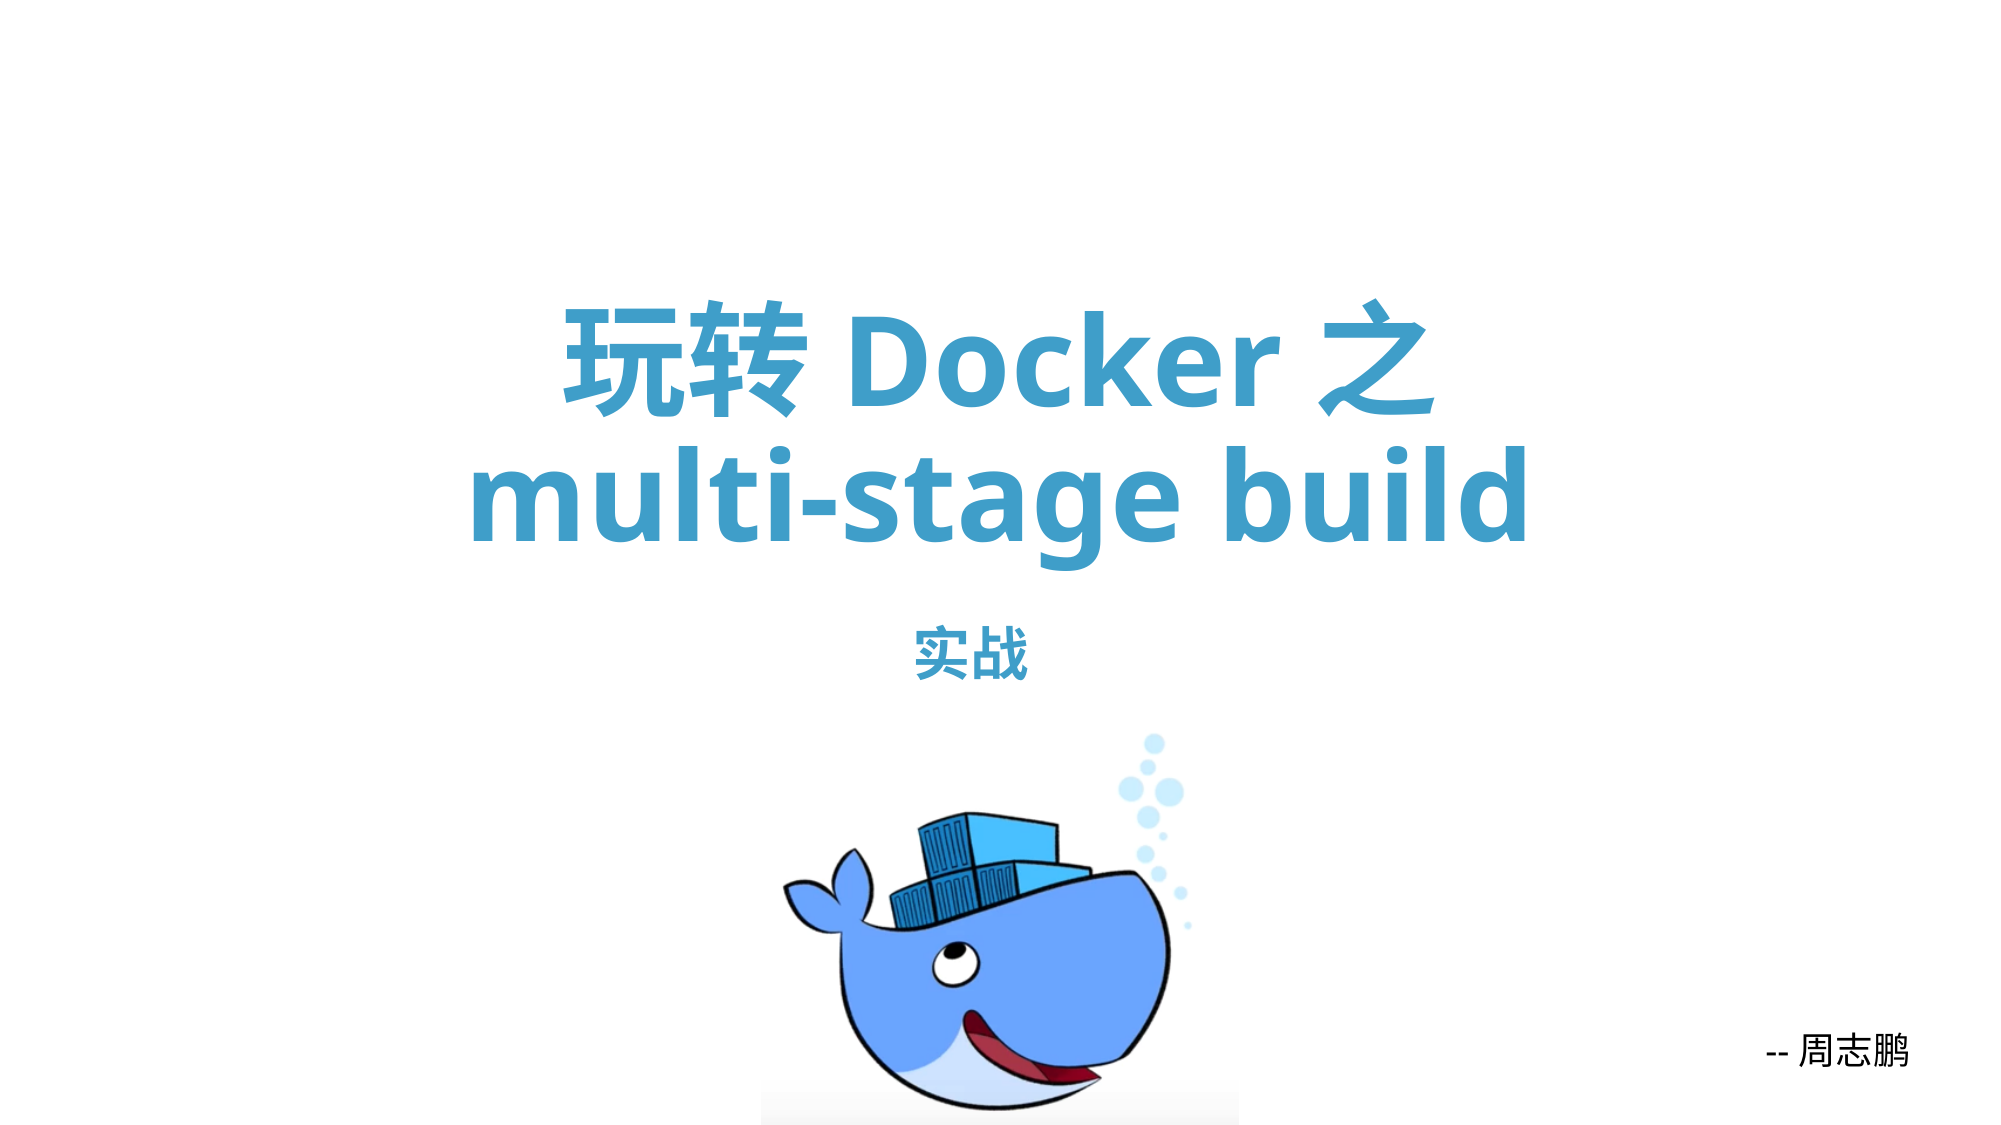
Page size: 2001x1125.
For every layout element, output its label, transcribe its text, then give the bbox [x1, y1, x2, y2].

title 玩转Docker之 multi-stage build [249, 184, 1750, 576]
picture [761, 729, 1239, 1125]
text_box 实战 [897, 609, 1044, 695]
text_box --周志鹏 [1750, 1019, 1926, 1080]
